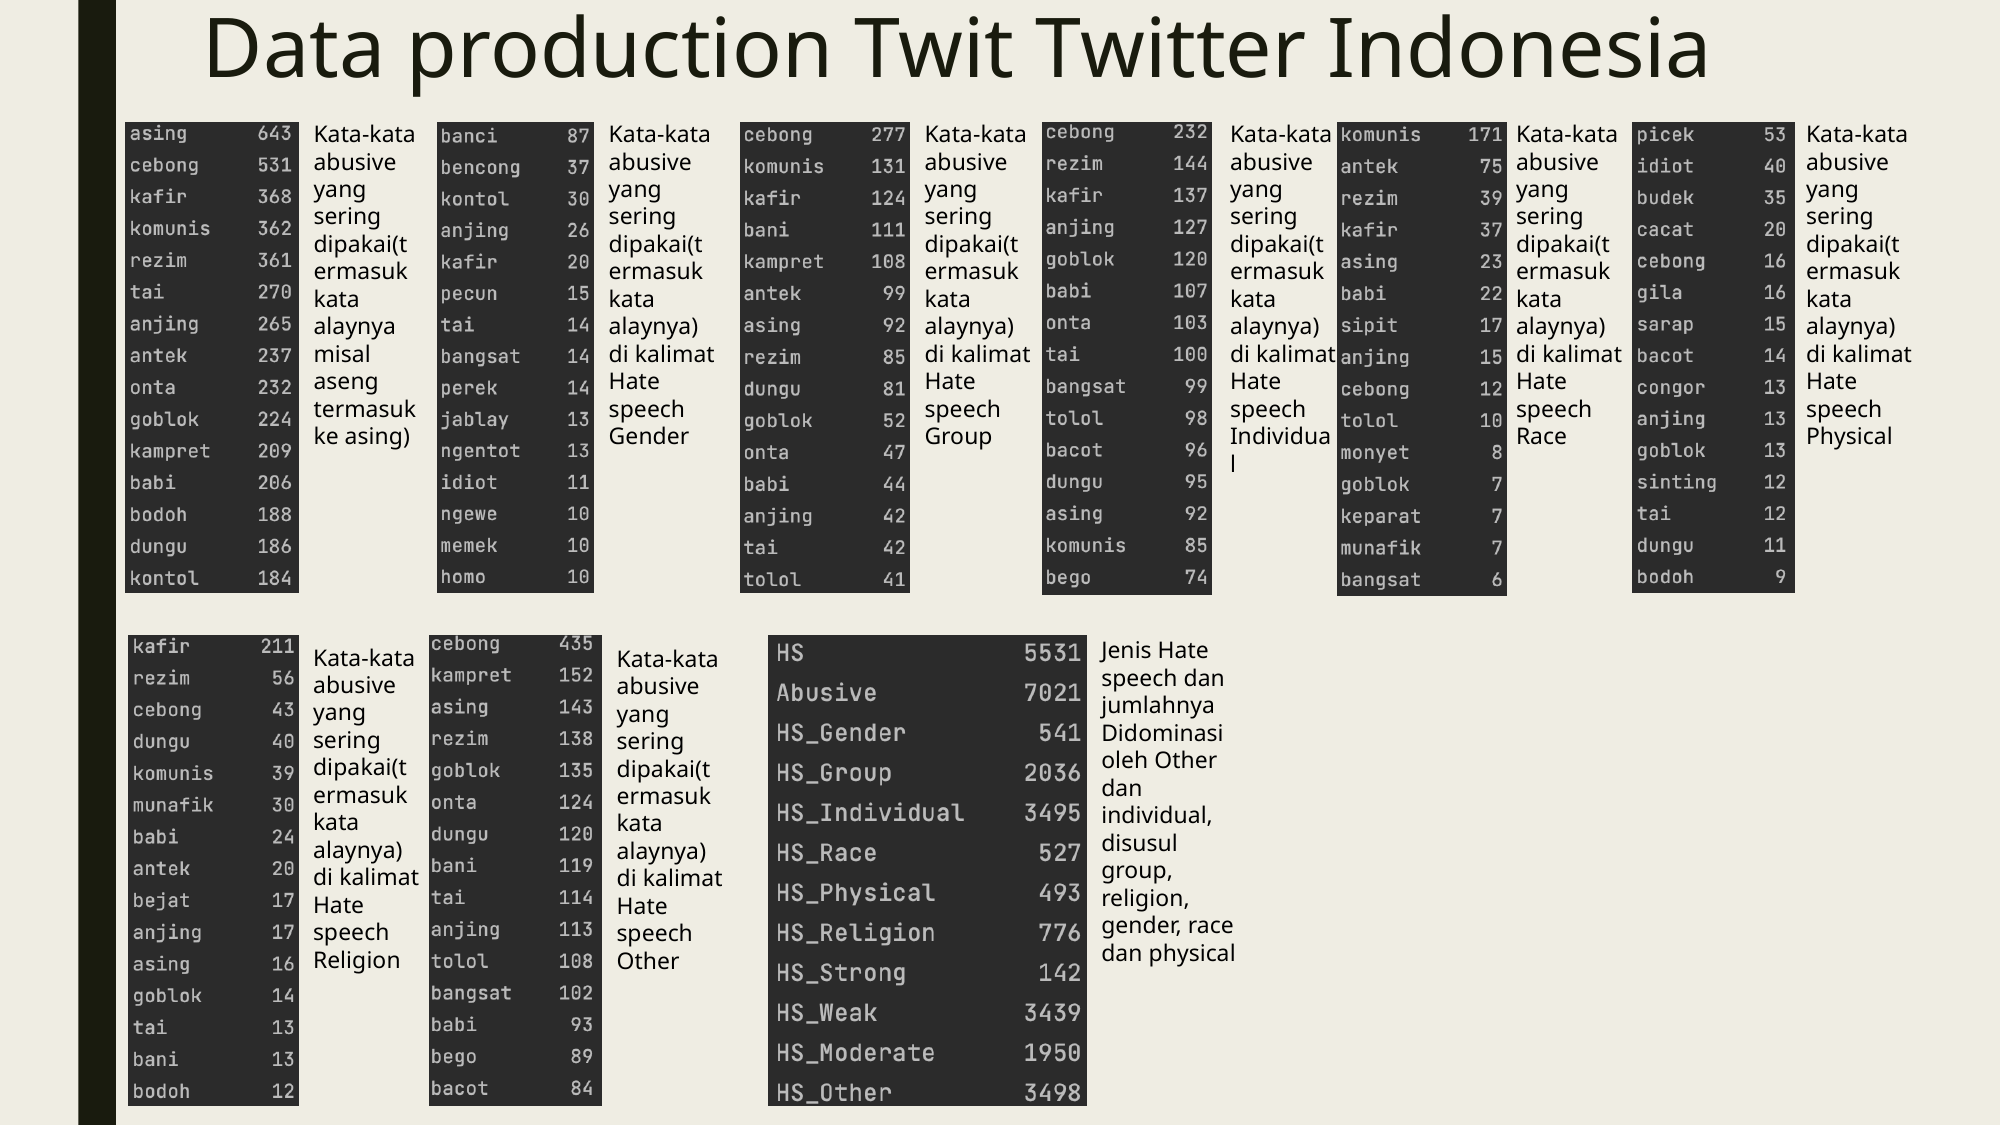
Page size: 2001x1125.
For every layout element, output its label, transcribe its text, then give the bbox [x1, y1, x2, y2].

picture [1042, 122, 1212, 595]
picture [1632, 122, 1795, 594]
text_box Kata-kata abusive yang sering dipakai(termasuk kata alaynya) di kalimat Hate speech Physical [1790, 112, 1928, 502]
text_box Kata-kata abusive yang sering dipakai(termasuk kata alaynya) di kalimat Hate speech Group [909, 112, 1047, 502]
title Data production Twit Twitter Indonesia [187, 0, 1763, 123]
picture [429, 635, 602, 1107]
text_box Kata-kata abusive yang sering dipakai(termasuk kata alaynya) di kalimat Hate speech Religion [299, 635, 428, 981]
text_box Jenis Hate speech dan jumlahnya Didominasi oleh Other dan individual, disusul group, religion, gender, race dan physical [1086, 628, 1254, 974]
text_box Kata-kata abusive yang sering dipakai(termasuk kata alaynya) di kalimat Hate speech Other [602, 636, 739, 982]
picture [740, 122, 910, 594]
text_box Kata-kata abusive yang sering dipakai(termasuk kata alaynya) di kalimat Hate speech Individual [1214, 112, 1352, 530]
picture [128, 635, 299, 1107]
text_box Kata-kata abusive yang sering dipakai(termasuk kata alaynya misal aseng termasuk ke asing) [298, 112, 436, 457]
picture [437, 122, 594, 594]
picture [768, 635, 1087, 1107]
picture [1337, 122, 1507, 597]
picture [125, 122, 299, 594]
text_box Kata-kata abusive yang sering dipakai(termasuk kata alaynya) di kalimat Hate speech Race [1501, 112, 1638, 502]
text_box Kata-kata abusive yang sering dipakai(termasuk kata alaynya) di kalimat Hate speech Gender [593, 112, 731, 457]
